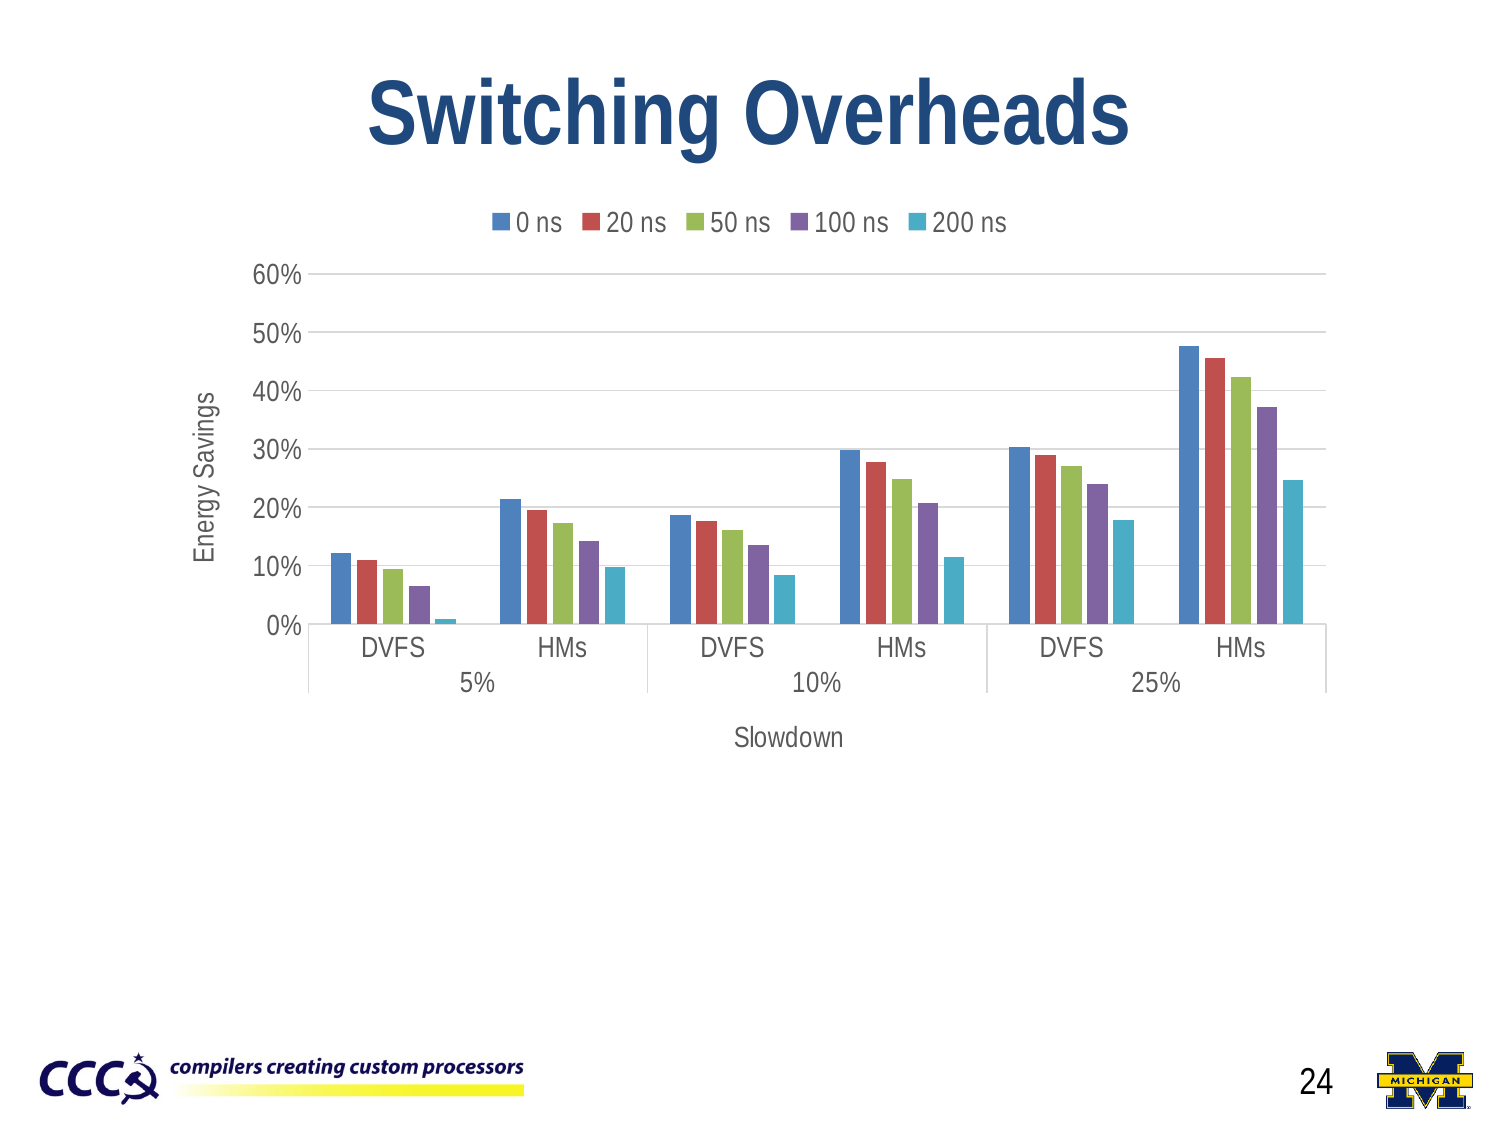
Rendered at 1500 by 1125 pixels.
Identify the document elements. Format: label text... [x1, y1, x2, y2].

chart [149, 187, 1351, 788]
picture [1377, 1052, 1473, 1109]
title Switching Overheads [74, 14, 1426, 203]
picture [37, 1052, 524, 1108]
